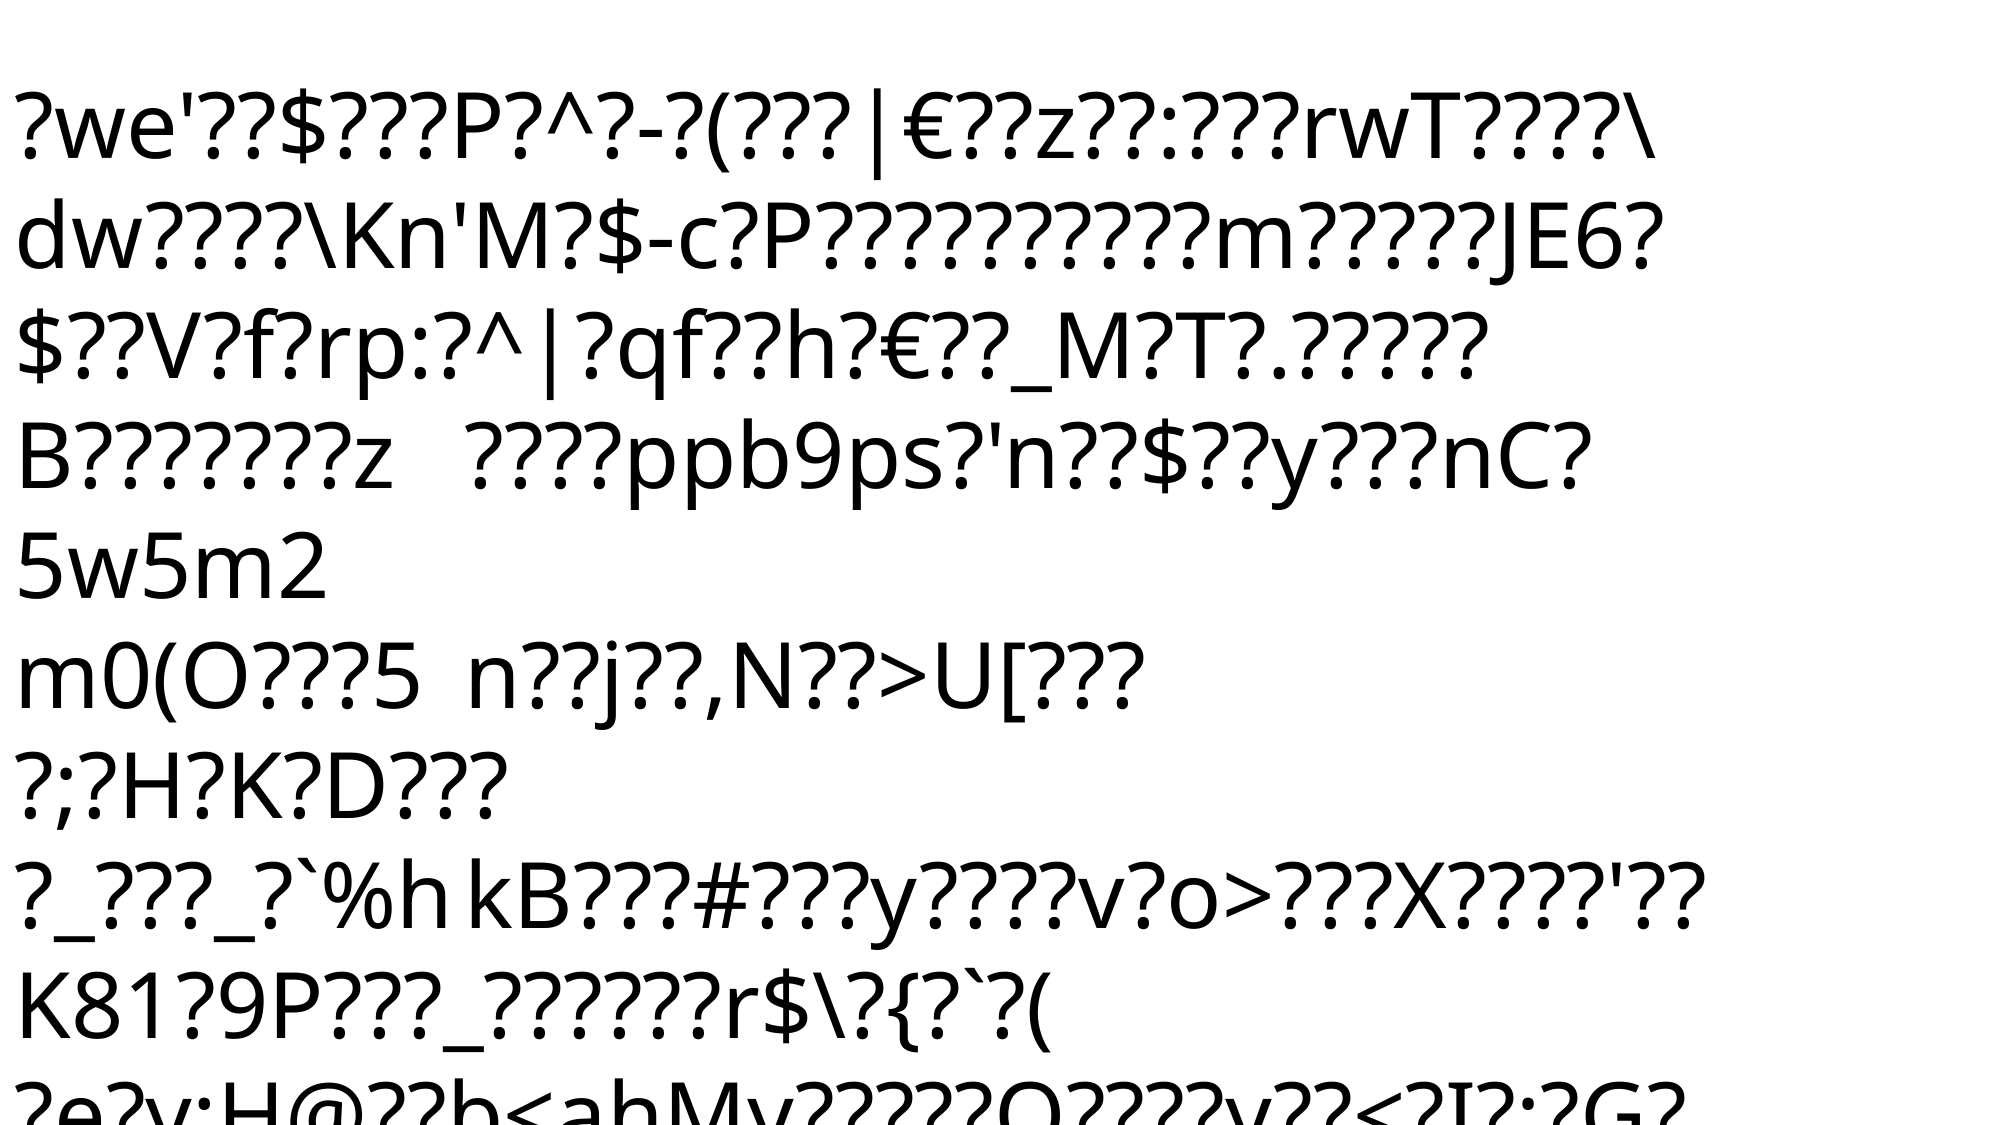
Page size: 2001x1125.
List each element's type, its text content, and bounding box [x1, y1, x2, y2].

title ?we'??$???P?^?-?(???|€??z??:???rwT????\dw????\Kn'M?$-c?P??????????m?????JE6?$??V?f?rp:?^|?qf??h?€??_M?T?.?????B???????z ????ppb9ps?'n??$??y???nC?5w5m2 m0(O???5 n??j??,N??>U[??? ?;?H?K?D??? ?_???_?`%h kB???#???y????v?o>???X????'??K81?9P???_??????r$\?{?`?( ?e?y:H@??b<ahMy?????Q????y??<?I?;?G?tp???H??-J-???m?j?J??????c??H??Jk?"?M4)??|??!???:?_U??&5?€?F?D??I????'v;?;?U|d?yi?q ???z*?3p?*6<???1u)?!&?????W*@,?.?b?>???xp?\G?*SPot????T` /?z??B9?sq????n???b?.????k8???e???ya????[????????6?4??b1????????n?"Z??".]€F??ti)????1??G?lk?)"???D???|)]??E?d?0l?W??<€?? O??C??e?]~???????d???]?%??K??EU?X?i`?"aJ?<????3??a???=?Q???!?8??64?L?€?a:Pt€???[??????vW5?s??u????W_???/. ??y1?_??v:?m8"N?€?D??xg??s0}02????????~?.x~d?8???Y???I?,?:+?f??u???*@?X,="??m$?? pa????b4???,???J4:2 G?-\?3R?1c???,@??o X?f6<S[?k^???u?F???!v ???=?"?v?]9???B? ]??sju?g???~????omv????<H? x??(?M??3?3?{j^pnp9??& ?@???M??`_?,O??? ?/???? ? €?6???z0€??P?^?@w ??#}?s]??*???r'??a?@;k???A?rV'?v j?[n?%6???xe???Q????}n%7?&u????=?????7_€??c???k?€ N?D?KJ?zHZ????:???g??)??=????D??x?gnUm8m?m- [0, 59, 1725, 278]
